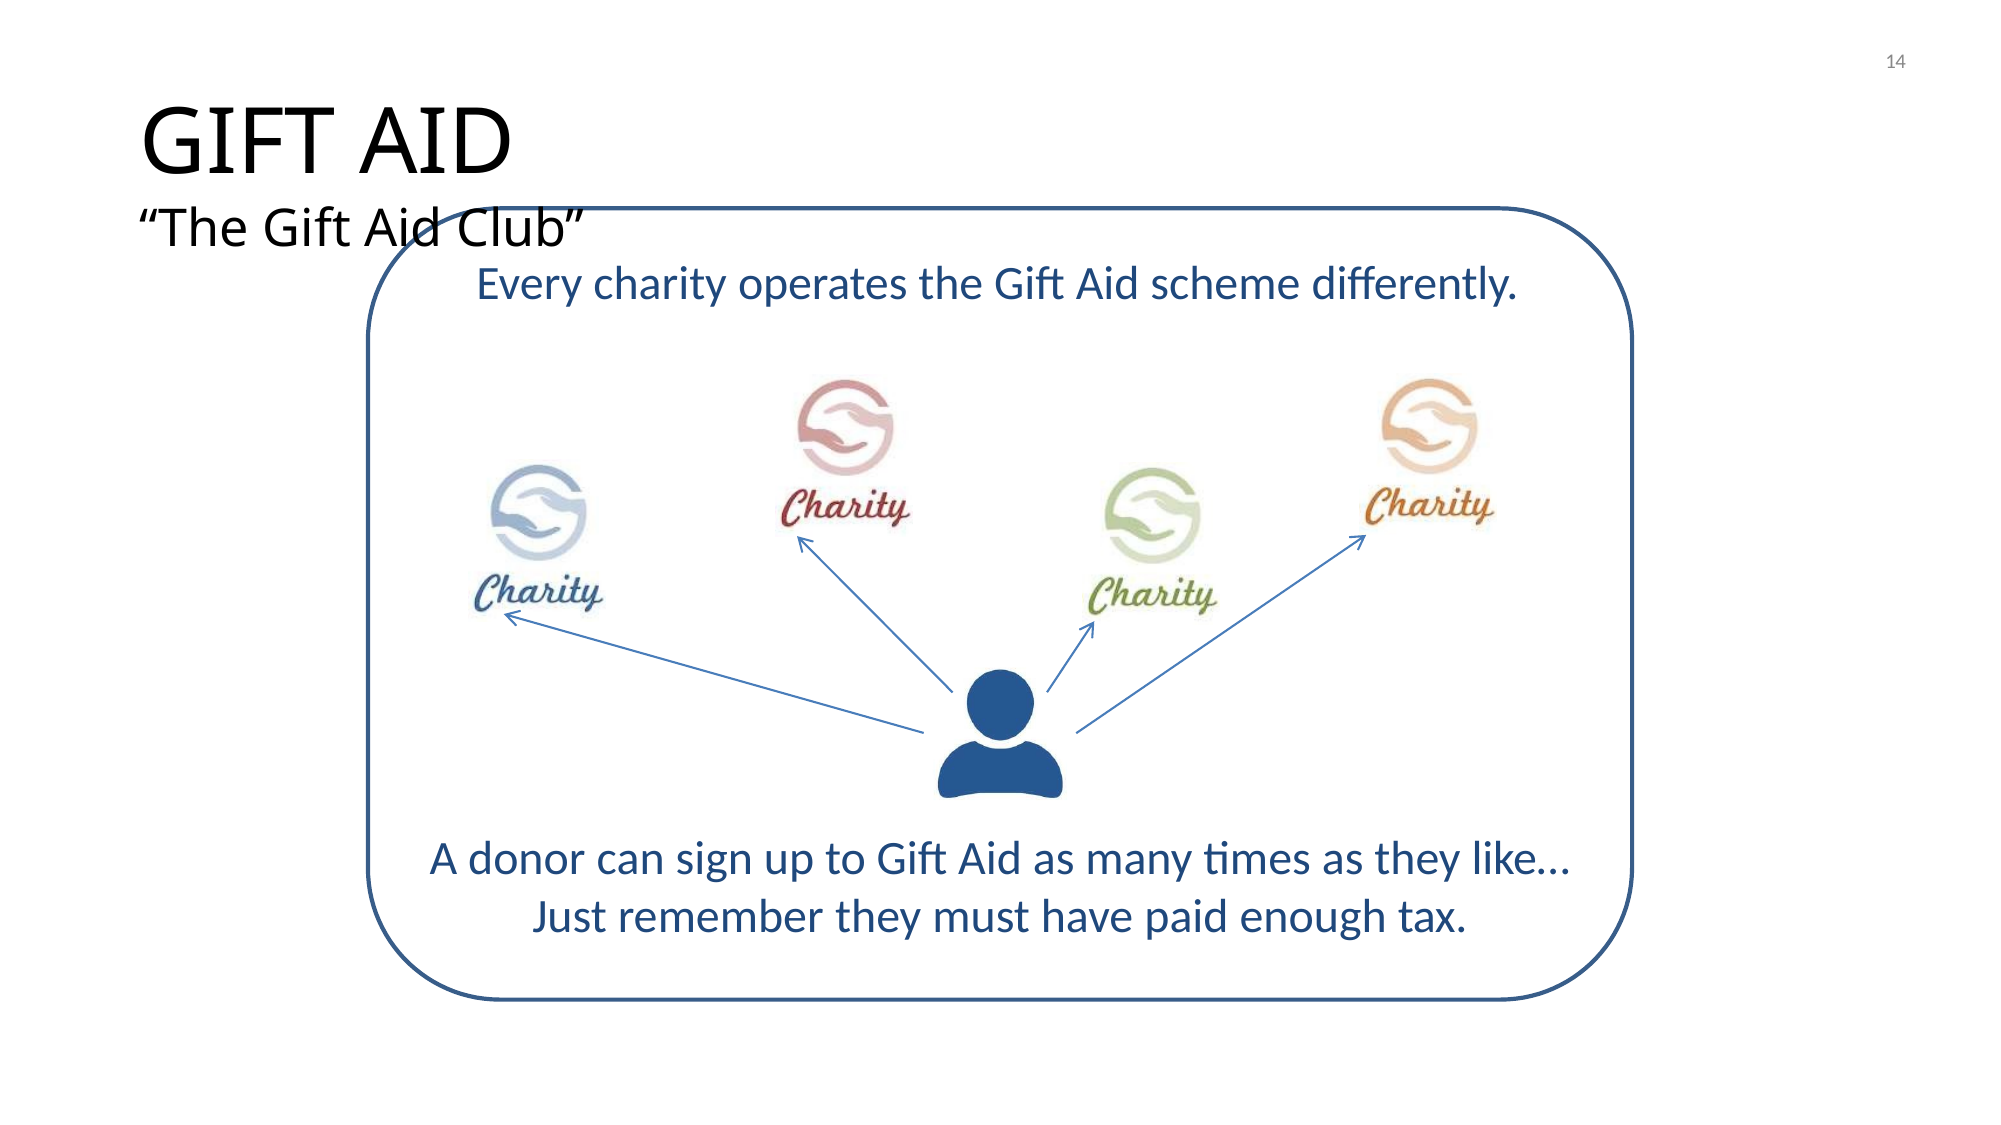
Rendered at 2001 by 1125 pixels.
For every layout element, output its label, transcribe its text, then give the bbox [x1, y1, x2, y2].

text_box 14 [1883, 45, 1909, 73]
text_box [468, 373, 1497, 810]
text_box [365, 206, 1635, 1002]
title GIFT AID “The Gift Aid Club” [137, 73, 1863, 264]
